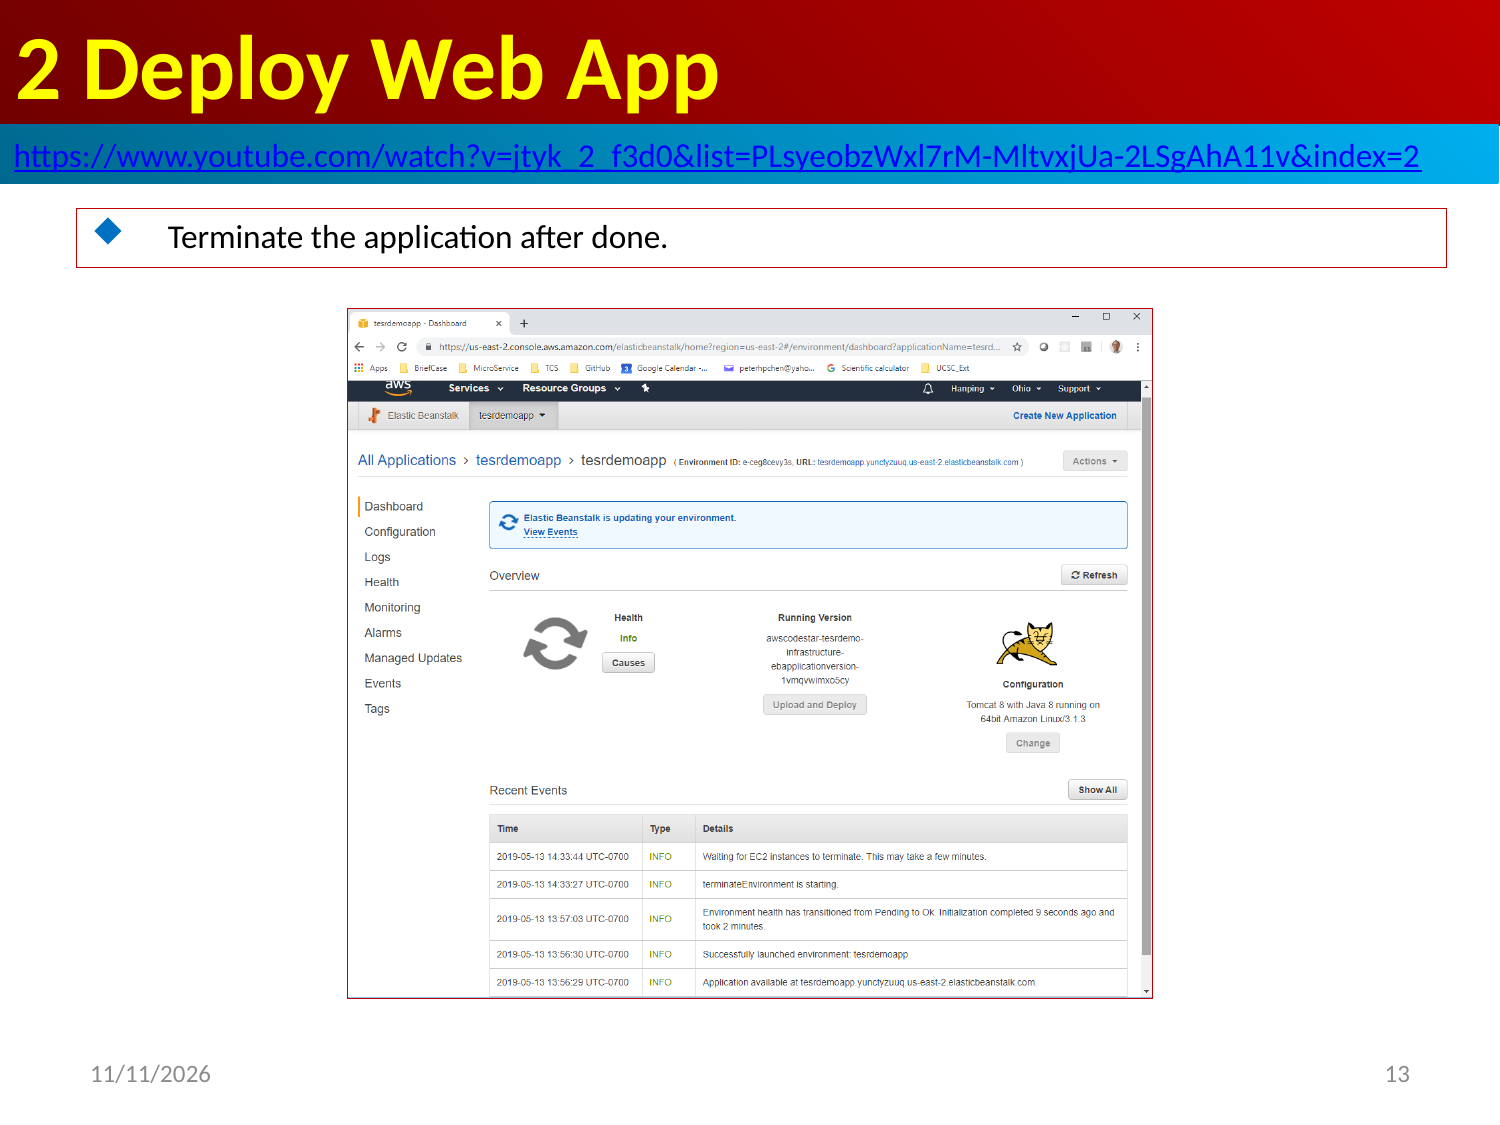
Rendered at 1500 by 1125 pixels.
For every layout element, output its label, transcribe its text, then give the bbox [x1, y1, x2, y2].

title 2 Deploy Web App [0, 0, 1500, 126]
text_box https://www.youtube.com/watch?v=jtyk_2_f3d0&list=PLsyeobzWxl7rM-MltvxjUa-2LSgAhA11v&index=2 [0, 124, 1499, 184]
picture [346, 308, 1153, 999]
slide_number 13 [1074, 1042, 1425, 1103]
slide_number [75, 1042, 425, 1103]
subtitle Terminate the application after done. [76, 208, 1447, 268]
